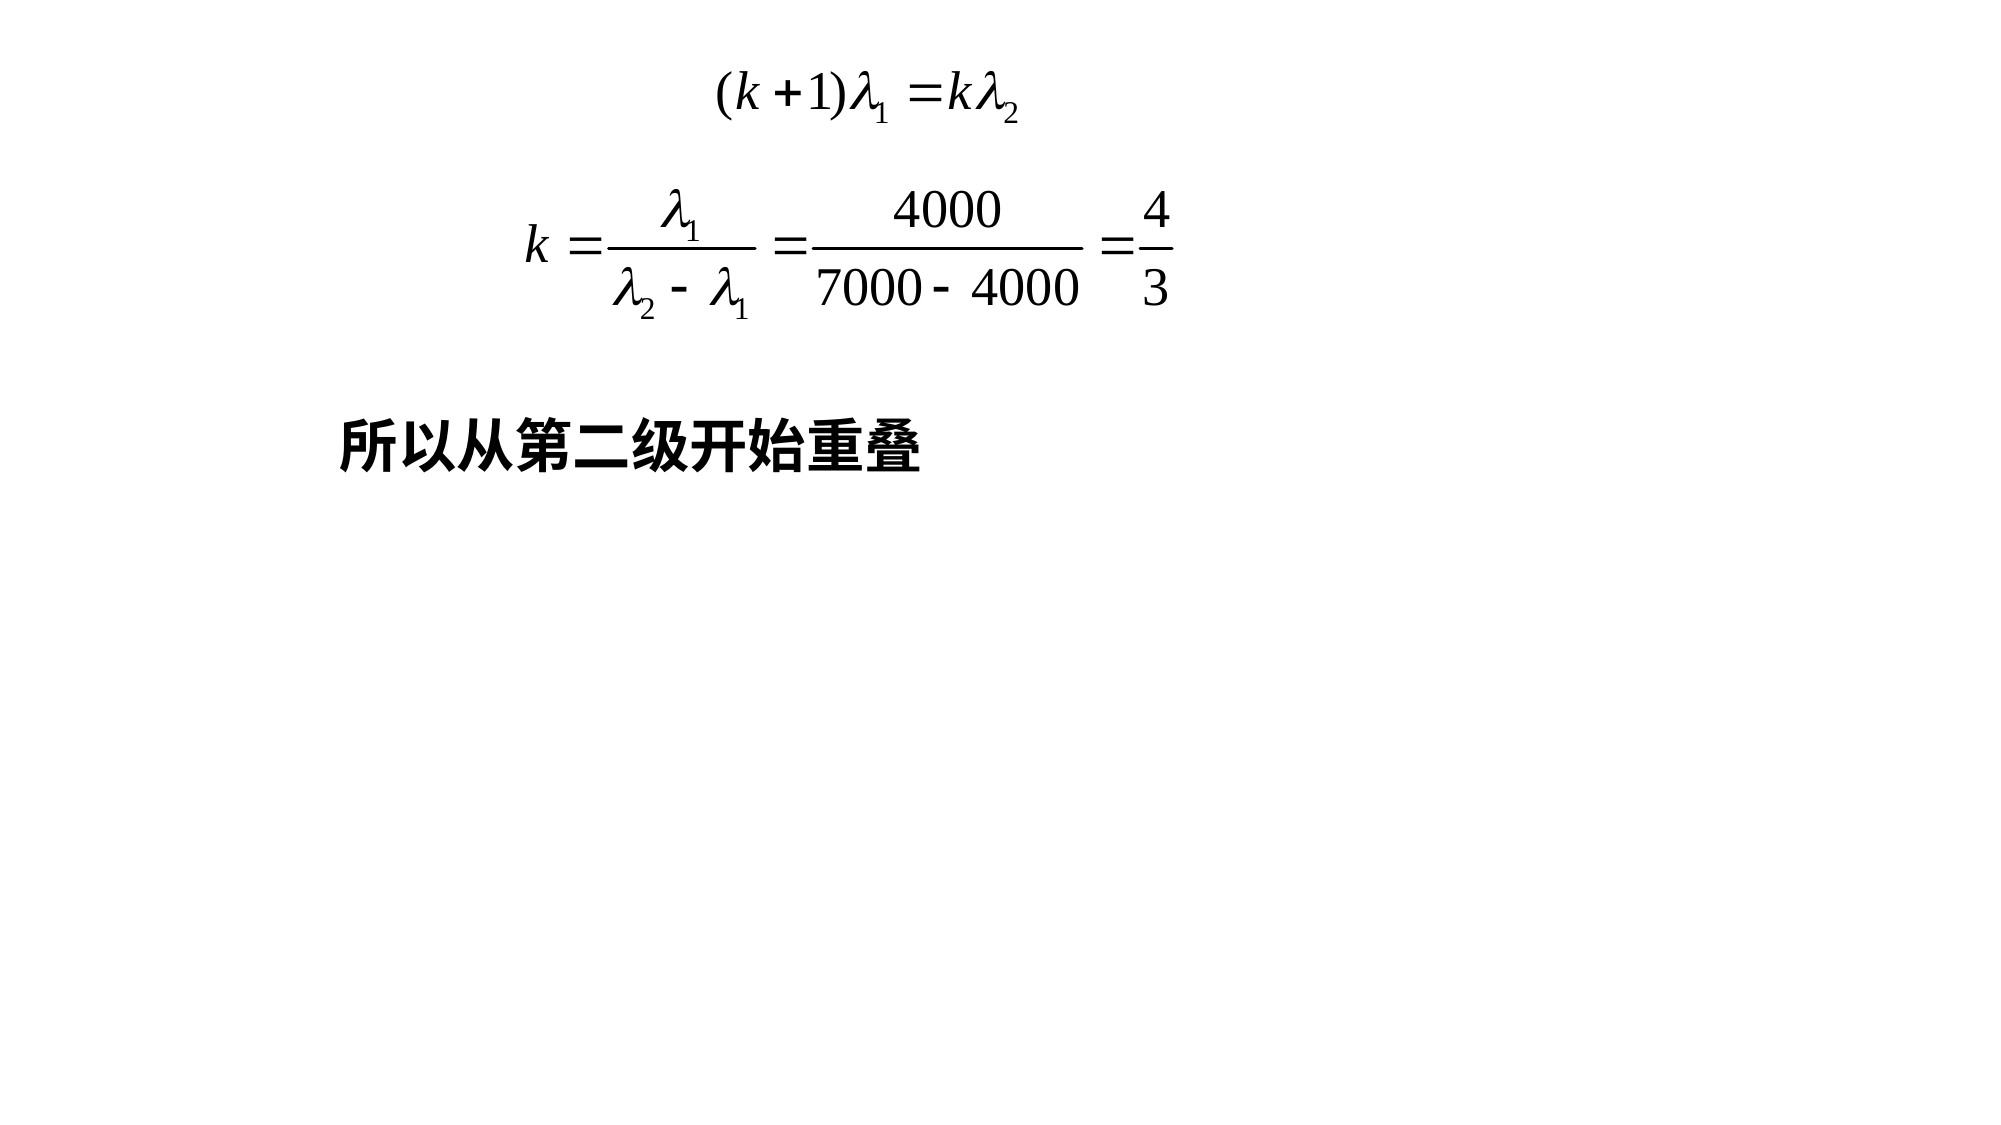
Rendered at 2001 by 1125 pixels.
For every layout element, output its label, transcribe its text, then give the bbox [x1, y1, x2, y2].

text_box 所以从第二级开始重叠 [325, 401, 1560, 487]
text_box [708, 54, 1030, 137]
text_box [516, 175, 1182, 331]
